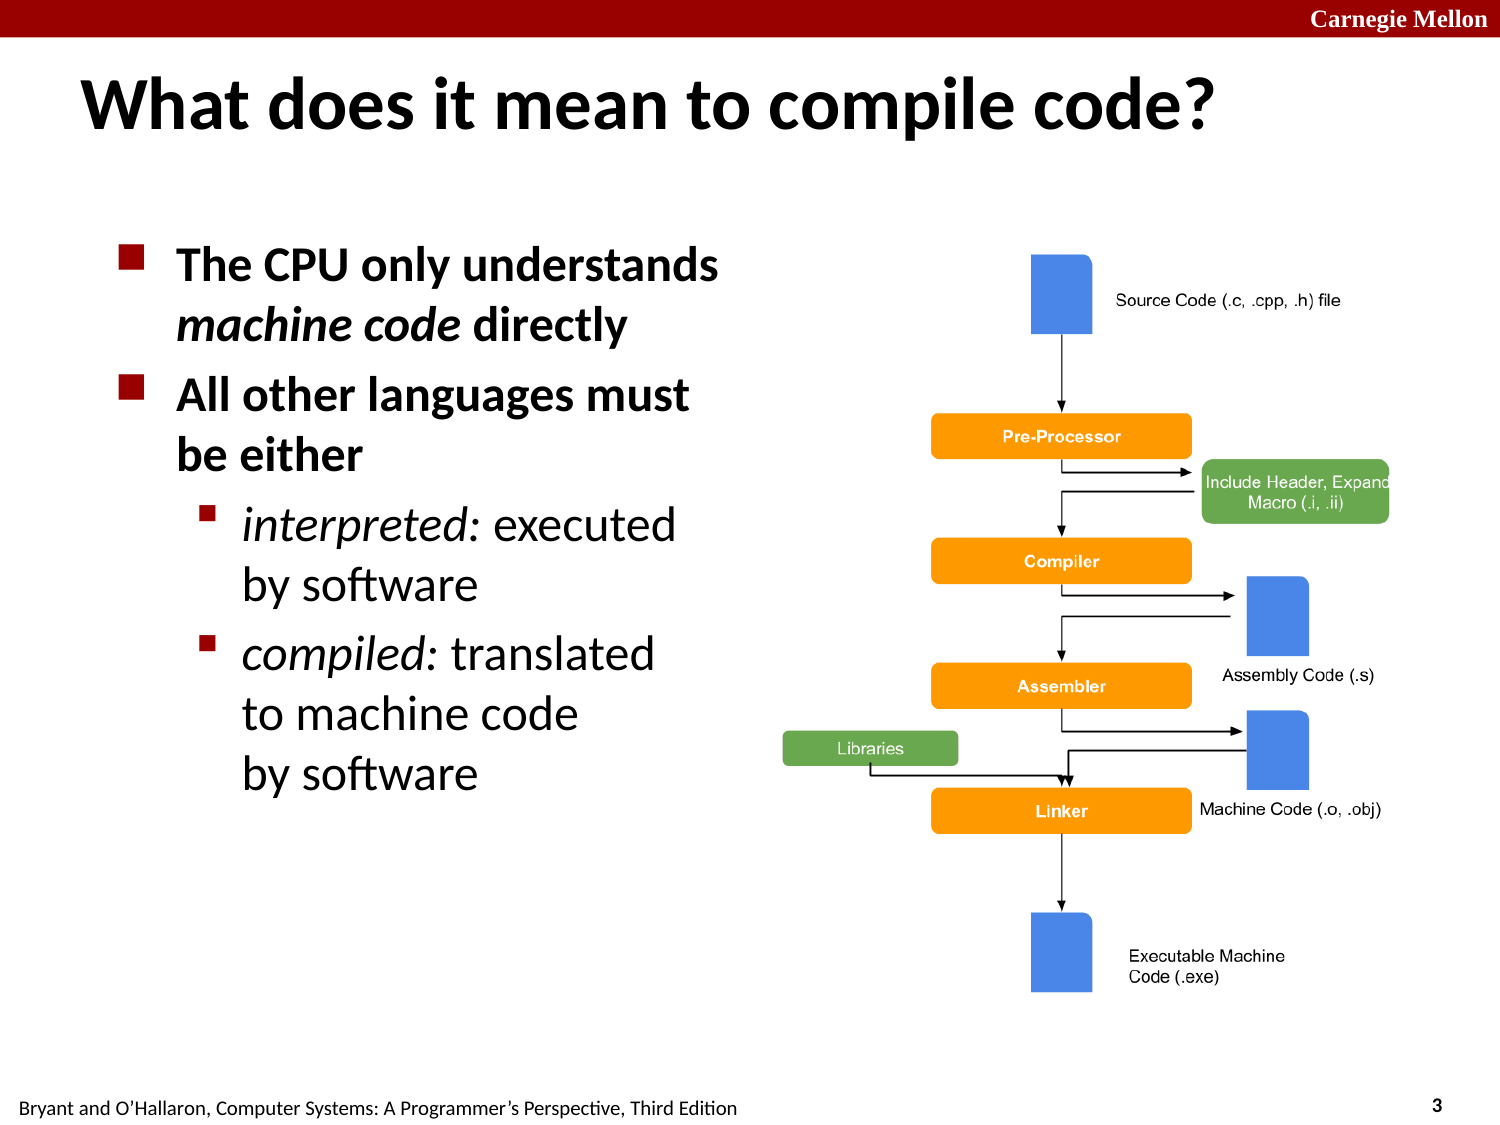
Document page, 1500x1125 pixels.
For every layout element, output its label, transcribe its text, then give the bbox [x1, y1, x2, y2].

title What does it mean to compile code? [64, 37, 1500, 163]
picture [769, 223, 1396, 1040]
list The CPU only understands machine code directly All other languages must be either interpreted: executed by software compiled: translated to machine code by software [104, 223, 741, 1040]
